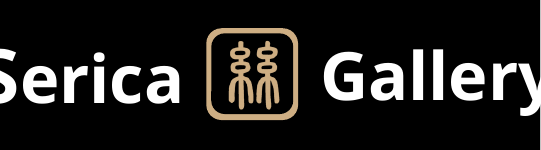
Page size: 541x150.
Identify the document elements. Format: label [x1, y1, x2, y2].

text_box [0, 0, 541, 150]
